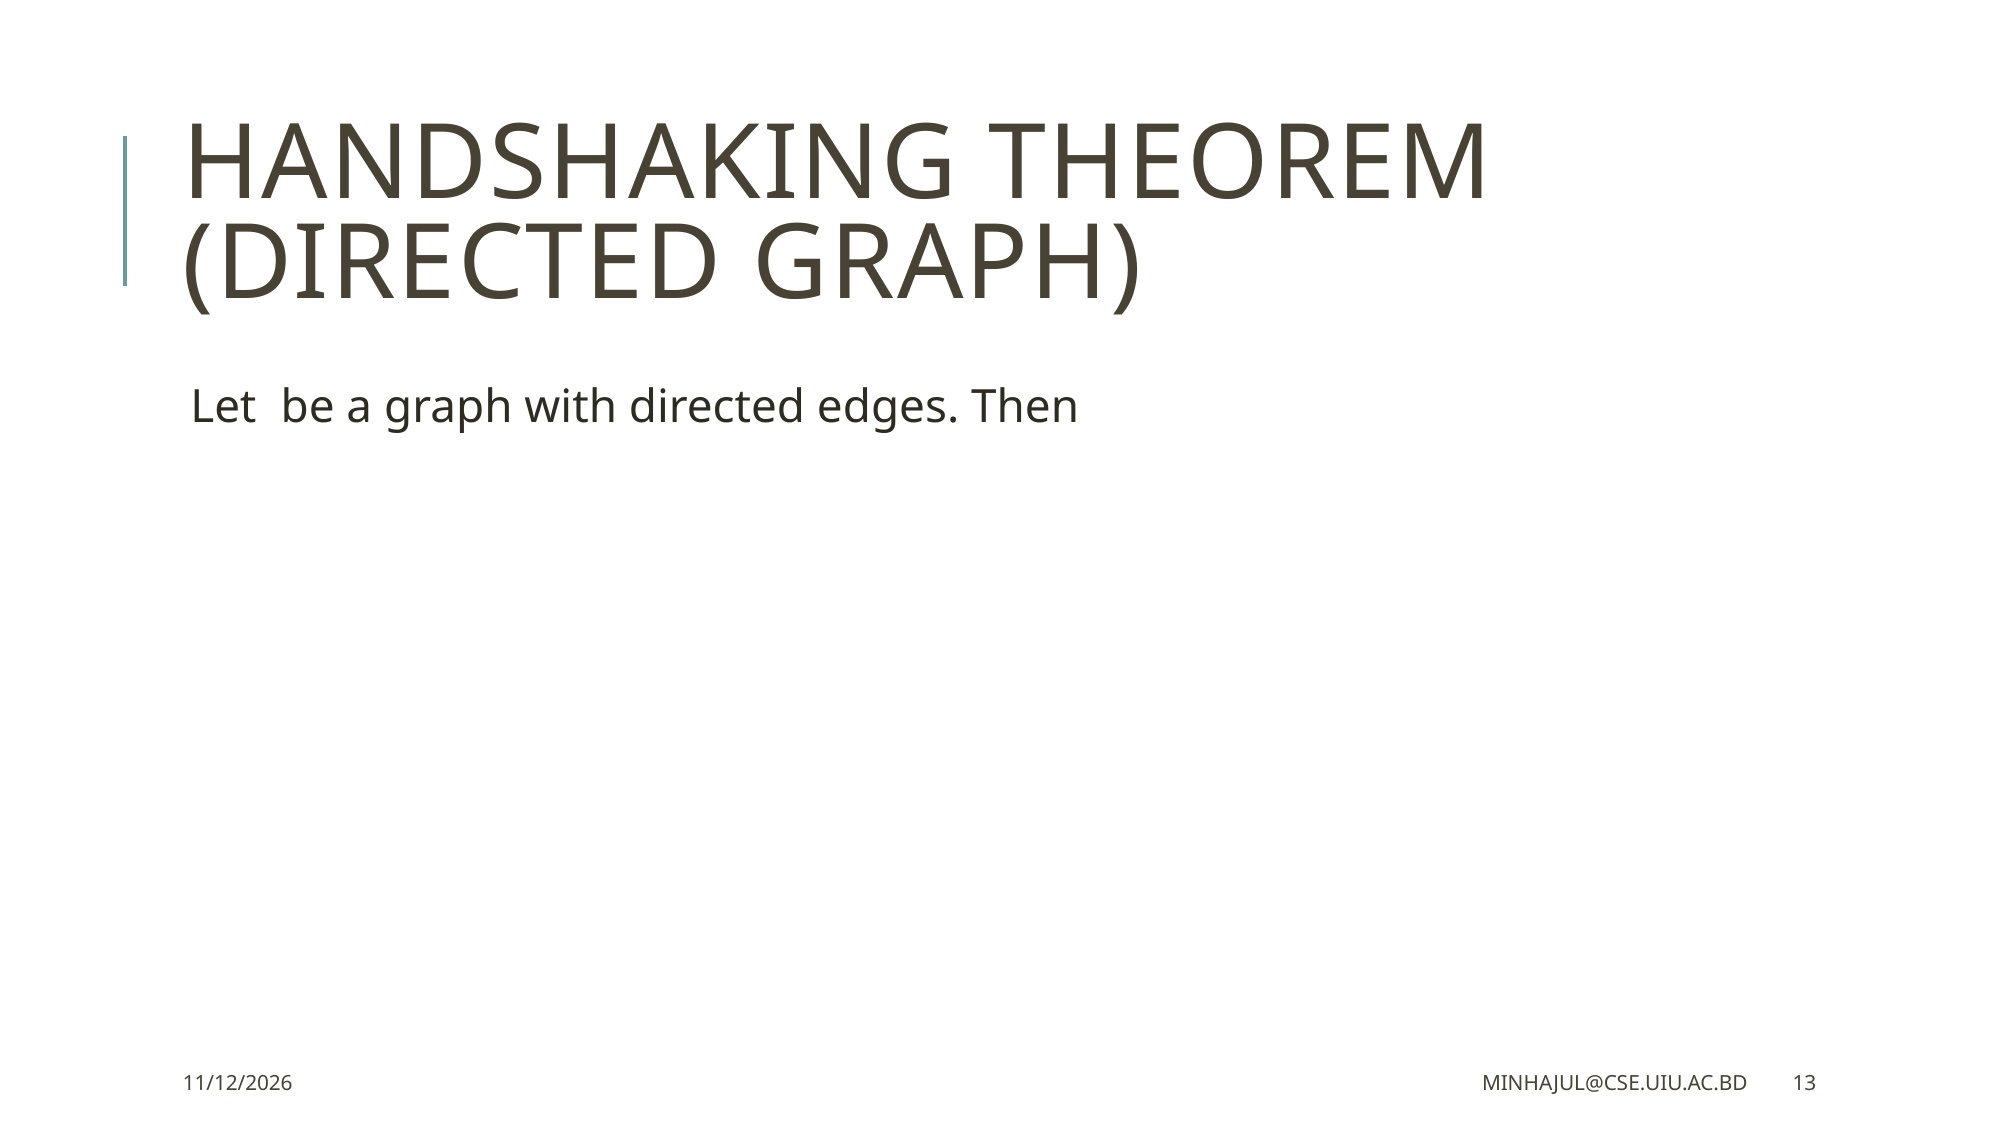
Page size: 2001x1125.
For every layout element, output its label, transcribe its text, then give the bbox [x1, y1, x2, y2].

title Handshaking theorem (directed graph) [168, 96, 1763, 342]
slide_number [168, 1061, 522, 1107]
slide_number 13 [1777, 1061, 1938, 1107]
footer minhajul@cse.uiu.ac.bd [794, 1061, 1763, 1107]
